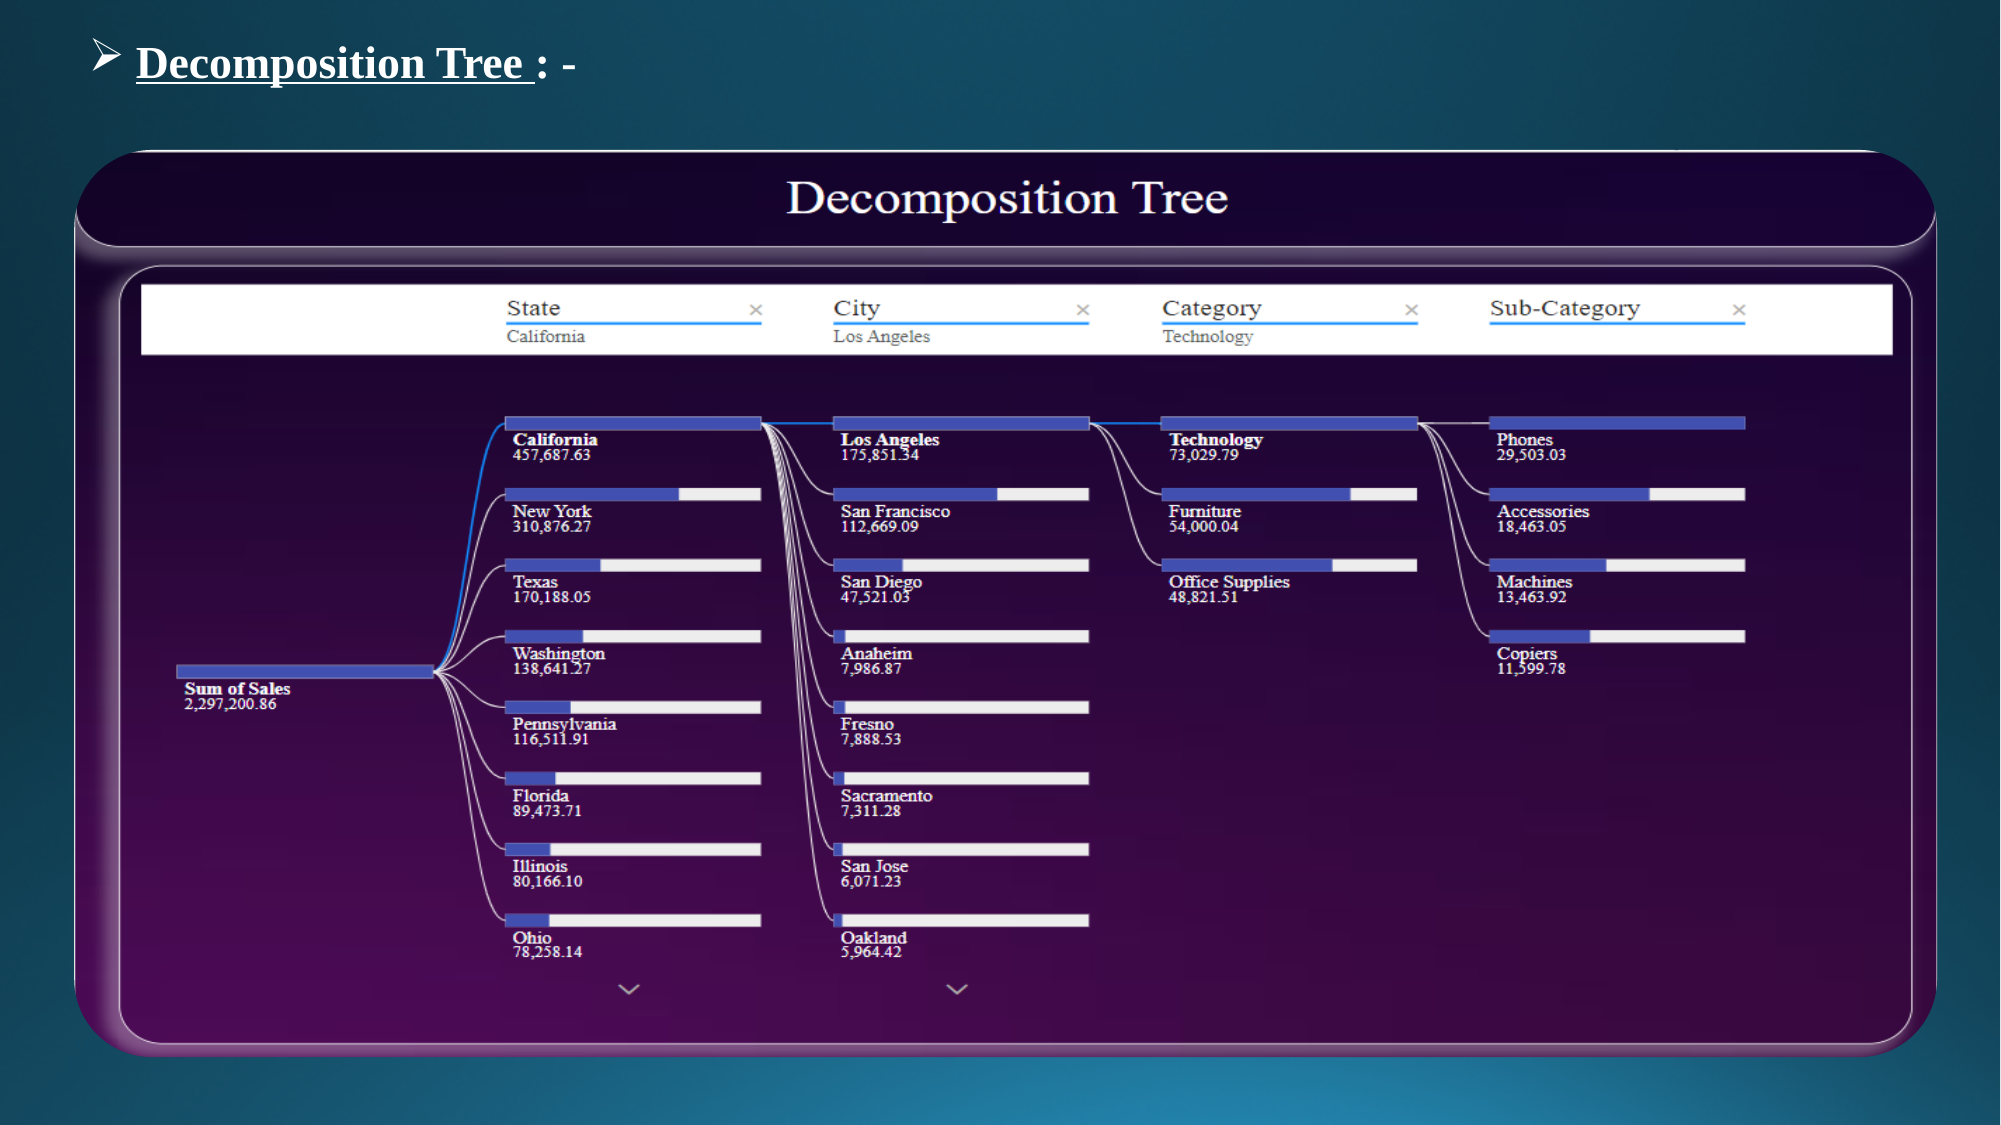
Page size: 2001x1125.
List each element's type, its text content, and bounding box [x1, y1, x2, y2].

text_box Decomposition Tree : - [74, 25, 1586, 96]
picture [0, 0, 2001, 1125]
